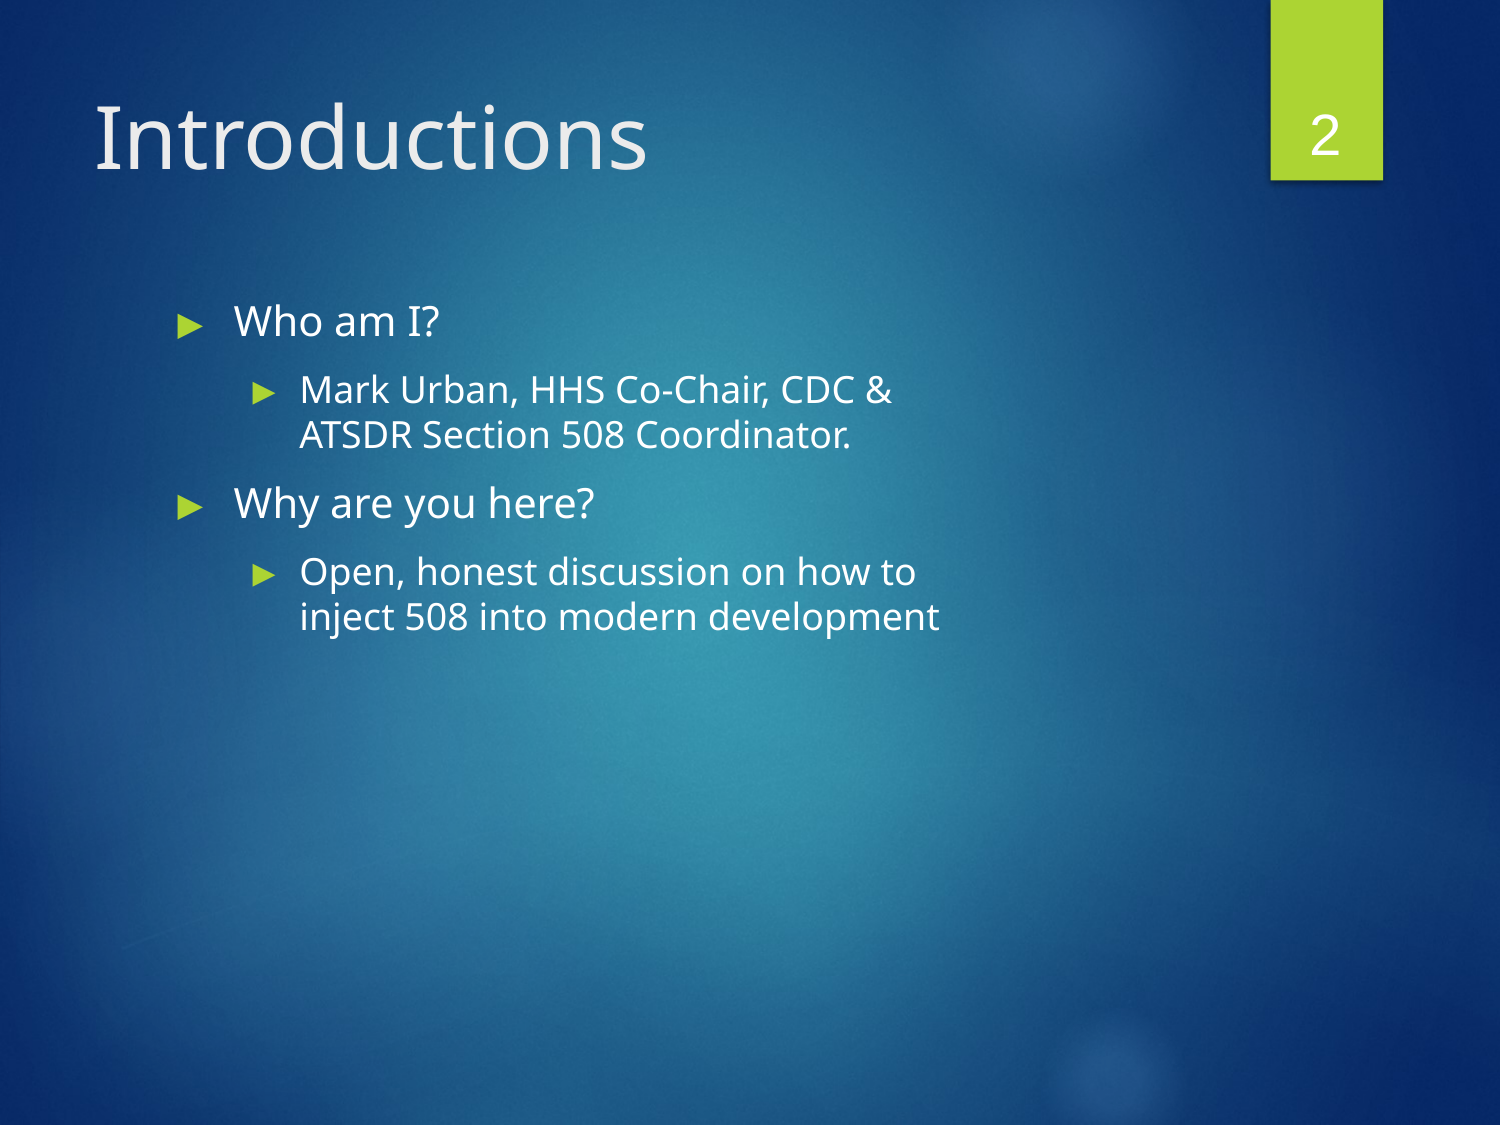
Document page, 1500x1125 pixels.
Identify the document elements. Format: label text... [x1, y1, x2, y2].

title Introductions [79, 74, 1237, 304]
list Who am I? Mark Urban, HHS Co-Chair, CDC & ATSDR Section 508 Coordinator. Why are you here? Open, honest discussion on how to inject 508 into modern development [162, 287, 984, 729]
slide_number ‹#› [1273, 48, 1377, 175]
picture [0, 0, 1500, 1125]
